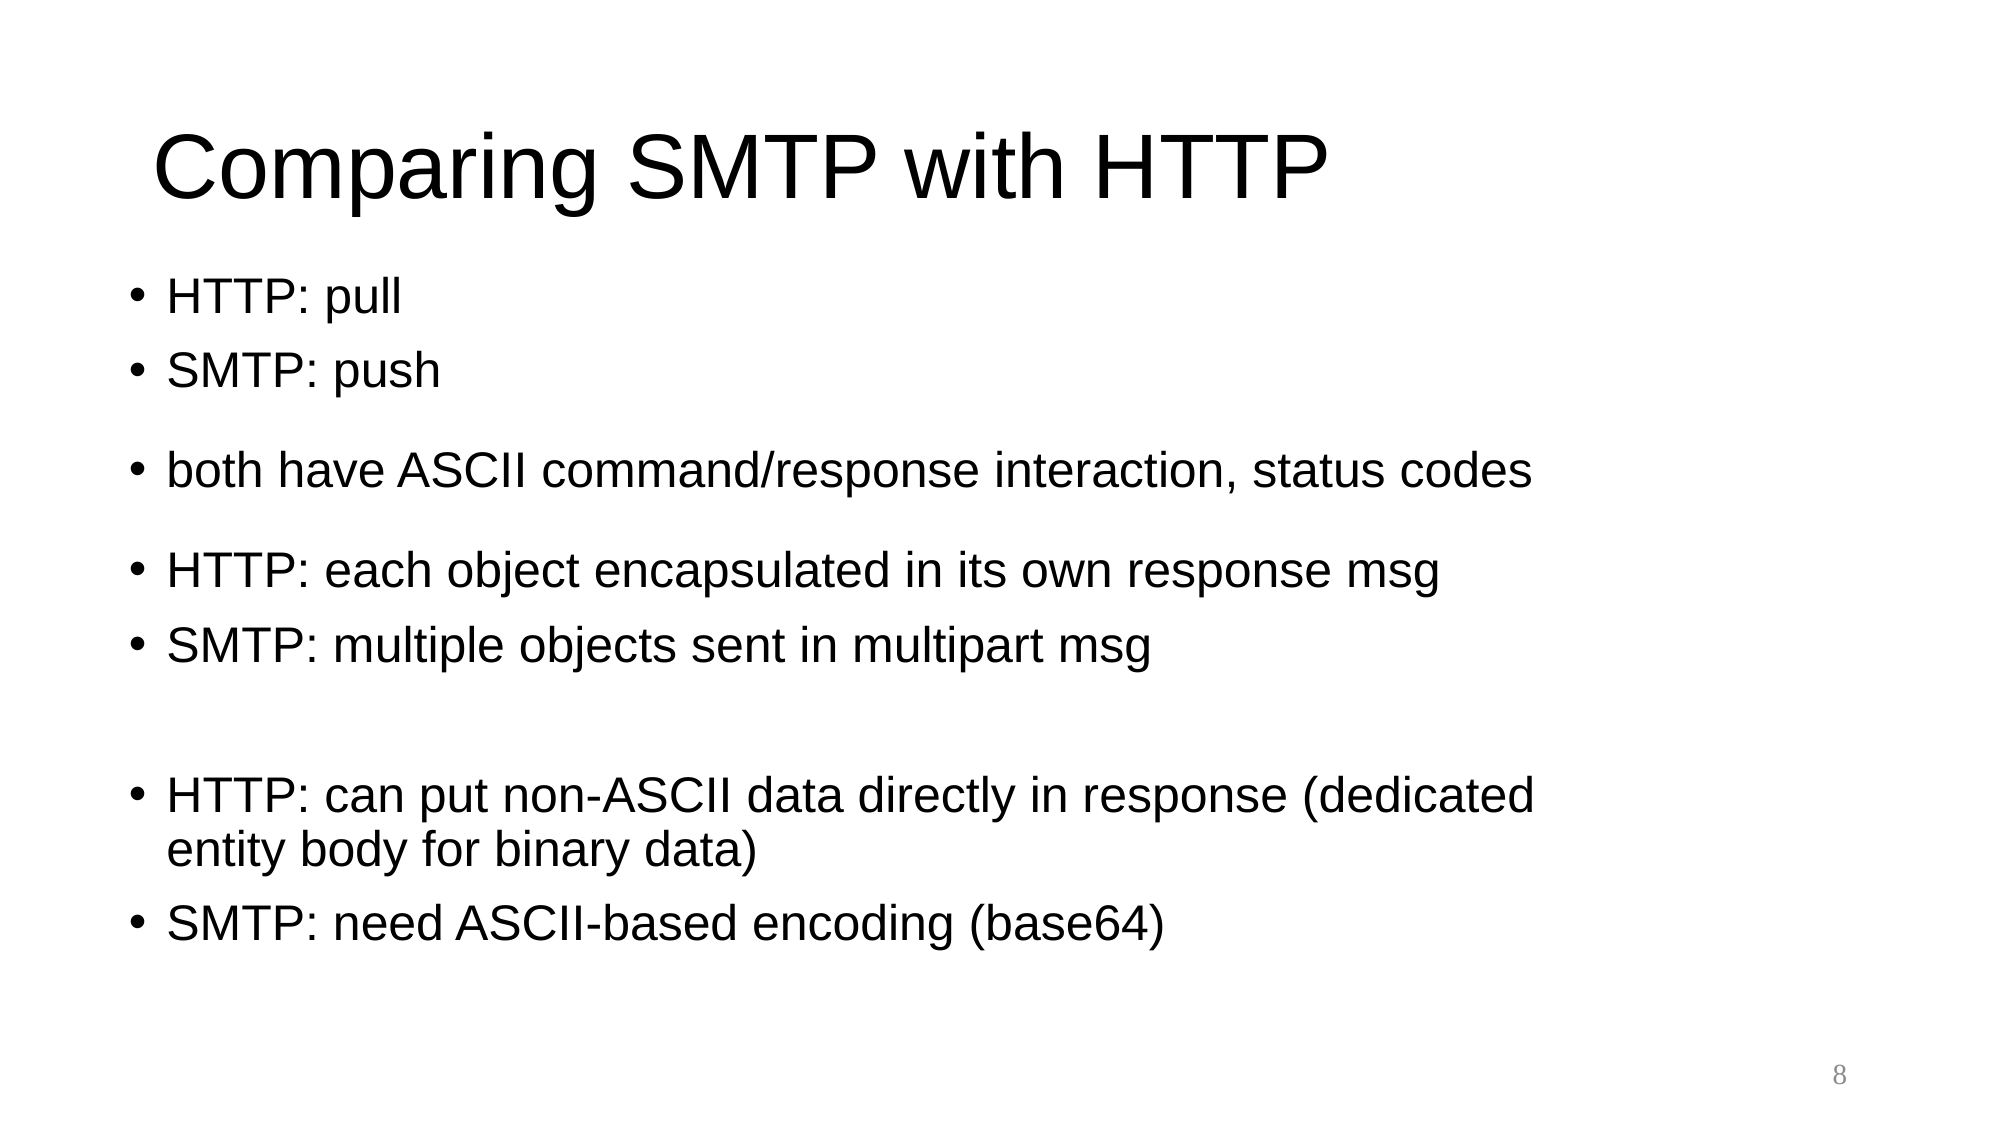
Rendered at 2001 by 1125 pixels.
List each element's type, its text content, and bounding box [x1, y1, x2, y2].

title Comparing SMTP with HTTP [137, 59, 1863, 278]
list HTTP: pull SMTP: push both have ASCII command/response interaction, status codes HTTP: each object encapsulated in its own response msg SMTP: multiple objects sent in multipart msg HTTP: can put non-ASCII data directly in response (dedicated entity body for binary data) SMTP: need ASCII-based encoding (base64) [113, 262, 1613, 1025]
slide_number 8 [1412, 1042, 1863, 1103]
